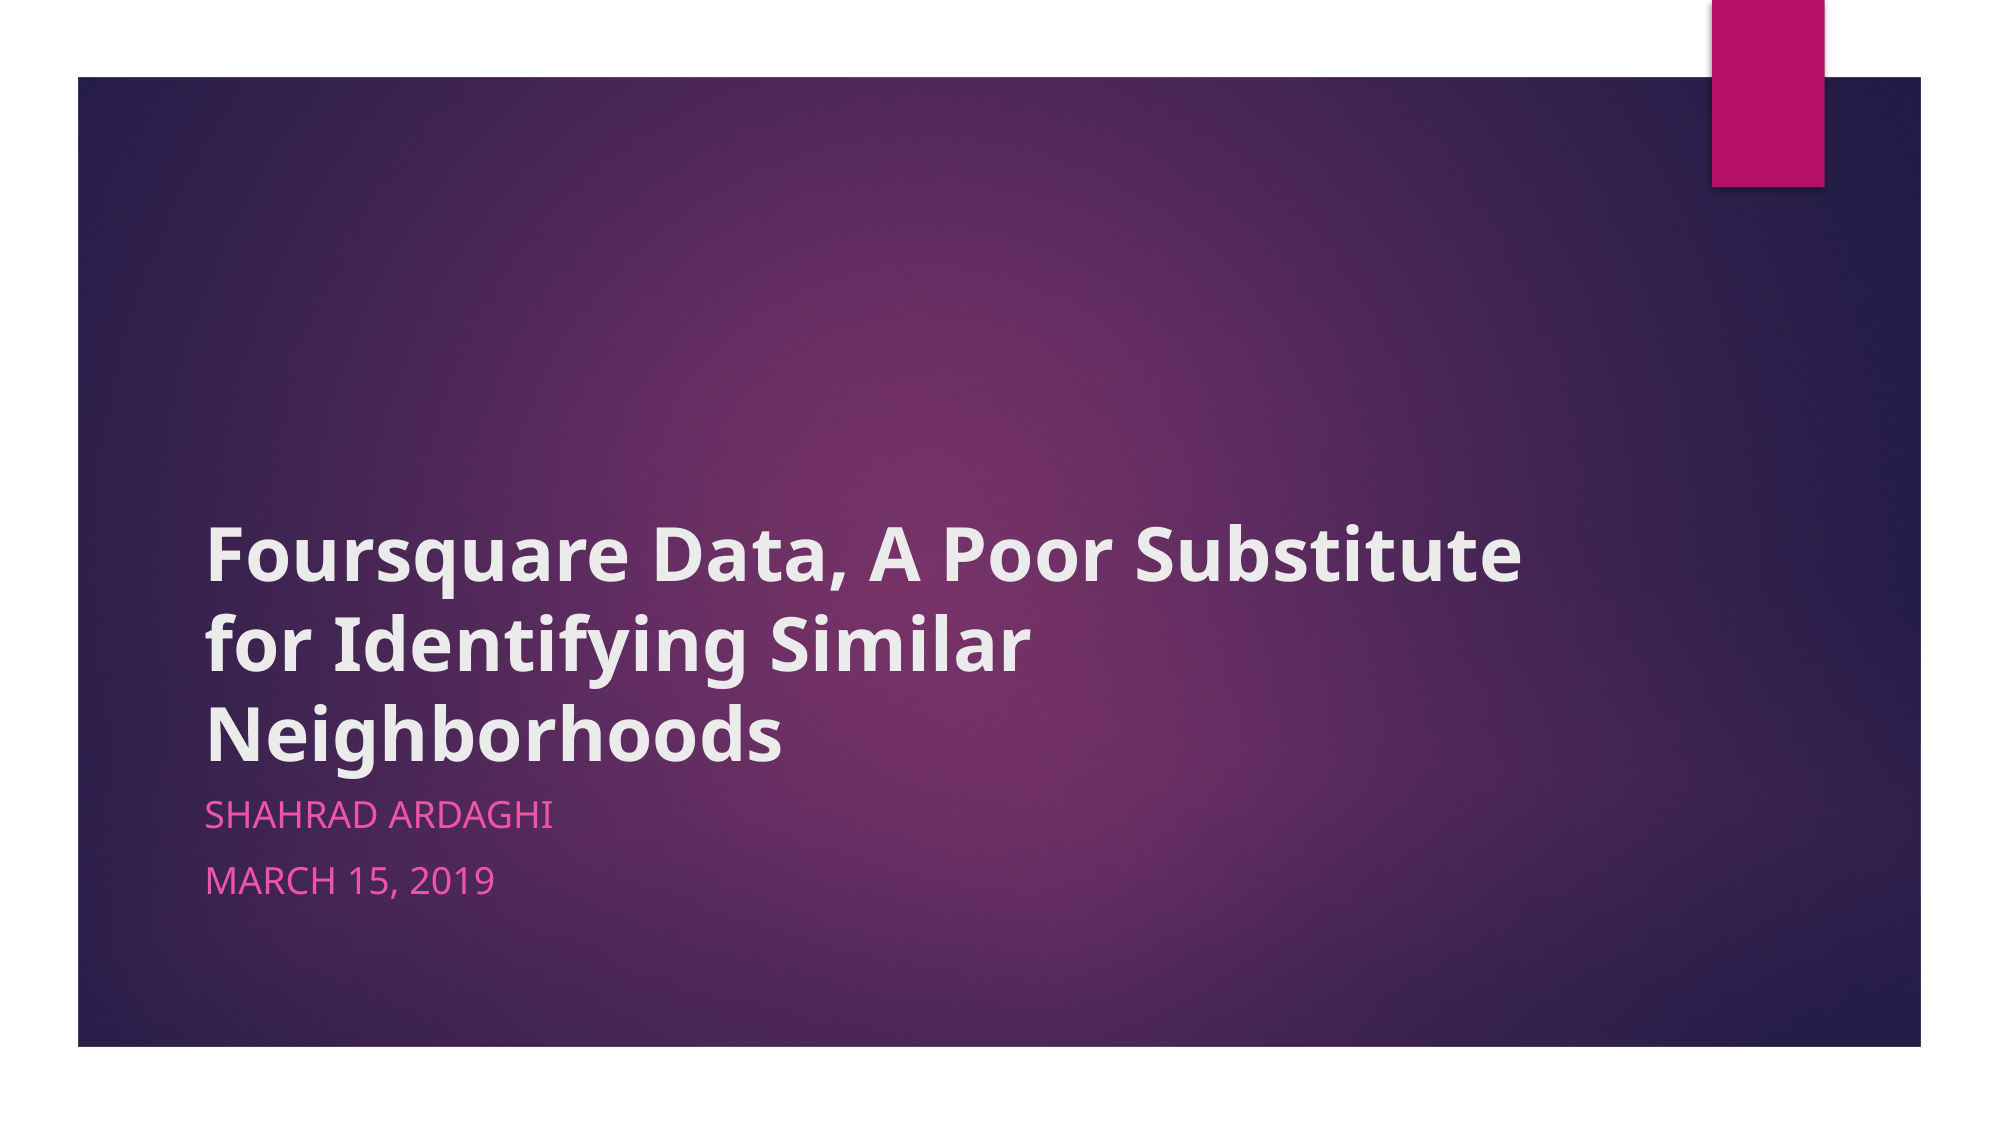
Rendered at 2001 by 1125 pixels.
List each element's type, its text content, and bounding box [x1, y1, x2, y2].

title Foursquare Data, A Poor Substitute for Identifying Similar Neighborhoods [189, 344, 1638, 783]
subtitle Shahrad Ardaghi March 15, 2019 [189, 783, 1638, 925]
